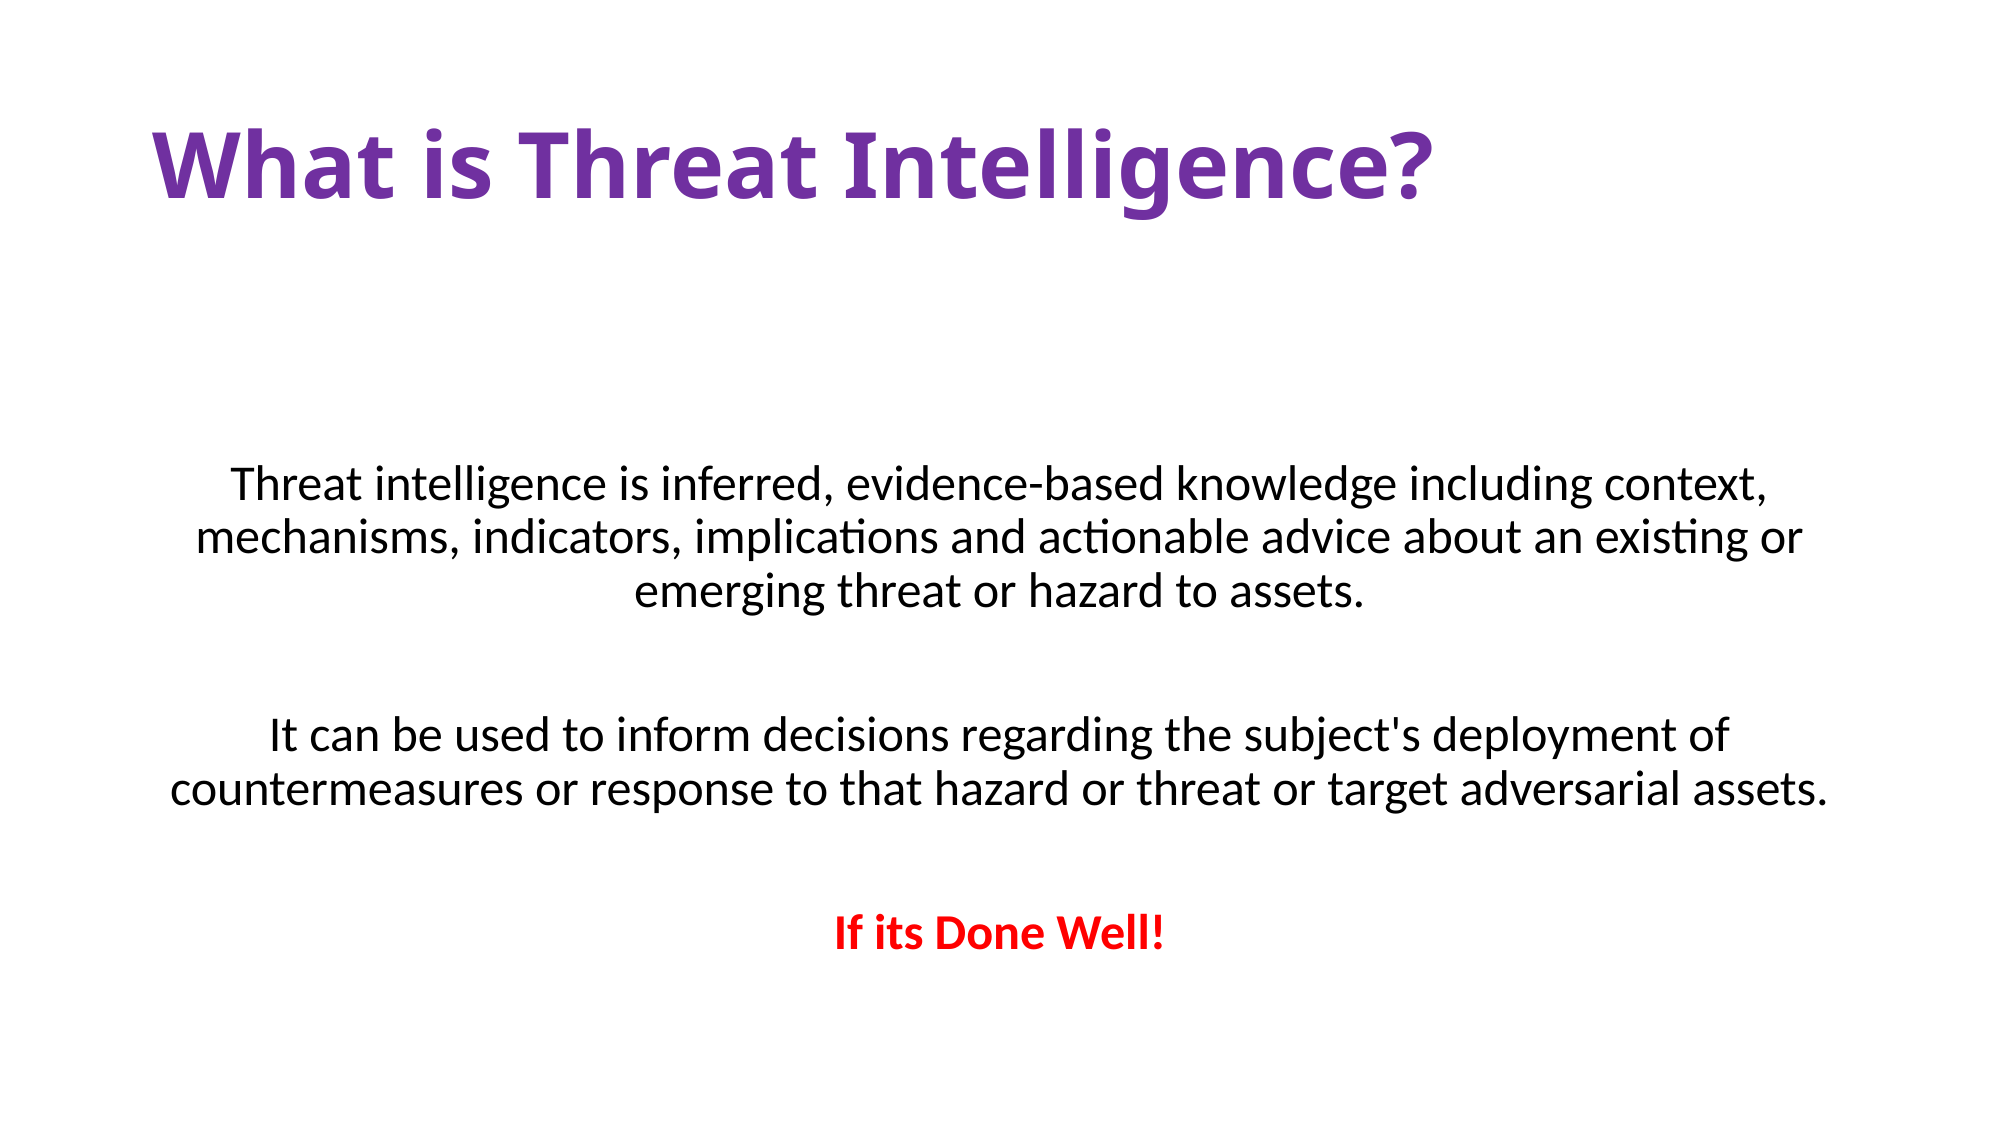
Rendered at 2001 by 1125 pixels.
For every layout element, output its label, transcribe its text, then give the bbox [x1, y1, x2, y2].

list Threat intelligence is inferred, evidence-based knowledge including context, mechanisms, indicators, implications and actionable advice about an existing or emerging threat or hazard to assets. It can be used to inform decisions regarding the subject's deployment of countermeasures or response to that hazard or threat or target adversarial assets. If its Done Well! [137, 299, 1863, 1014]
title What is Threat Intelligence? [137, 59, 1863, 278]
